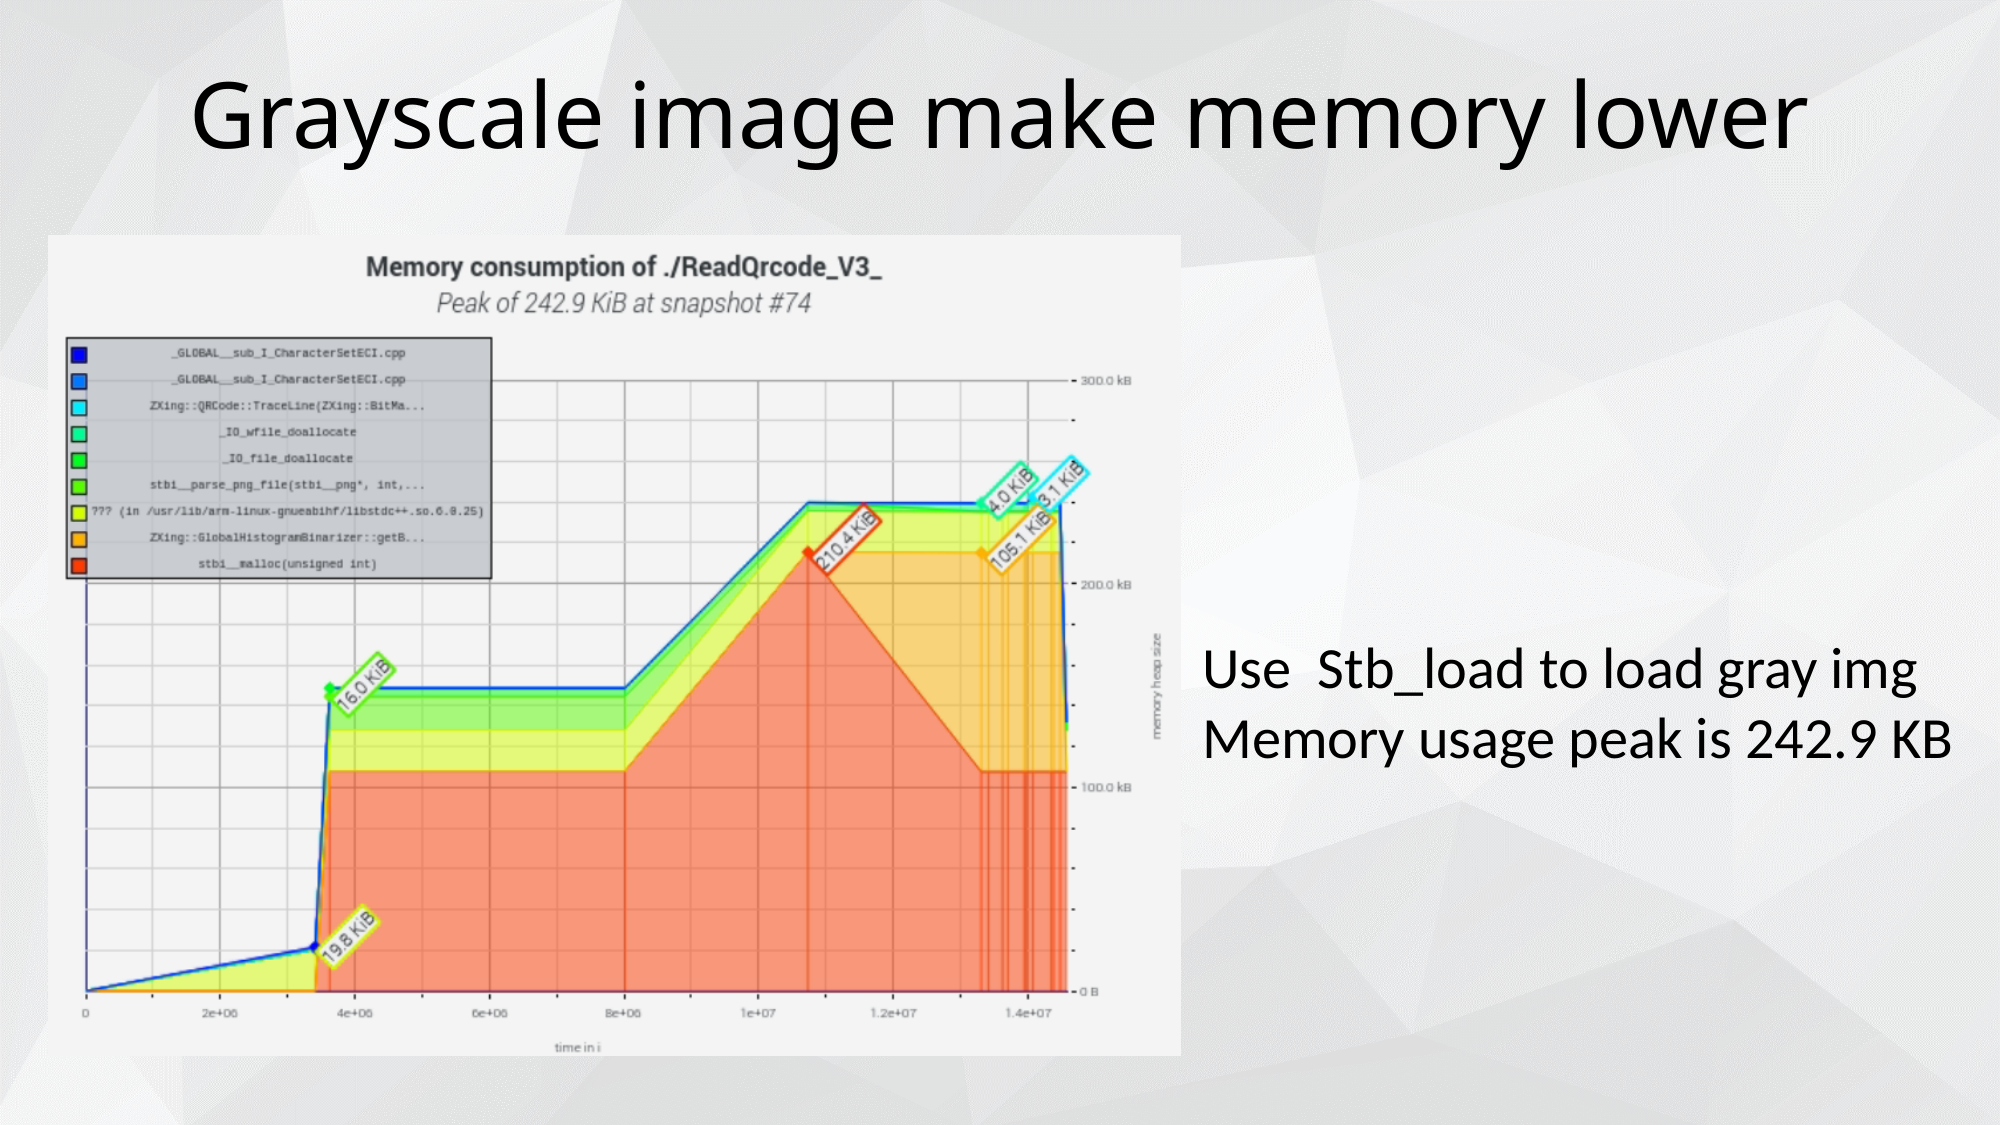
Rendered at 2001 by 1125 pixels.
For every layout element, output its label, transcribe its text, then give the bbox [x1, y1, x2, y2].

picture [0, 235, 2000, 1125]
title Grayscale image make memory lower [0, 0, 2000, 253]
text_box Use Stb_load to load gray img Memory usage peak is 242.9 KB [1187, 622, 1994, 778]
